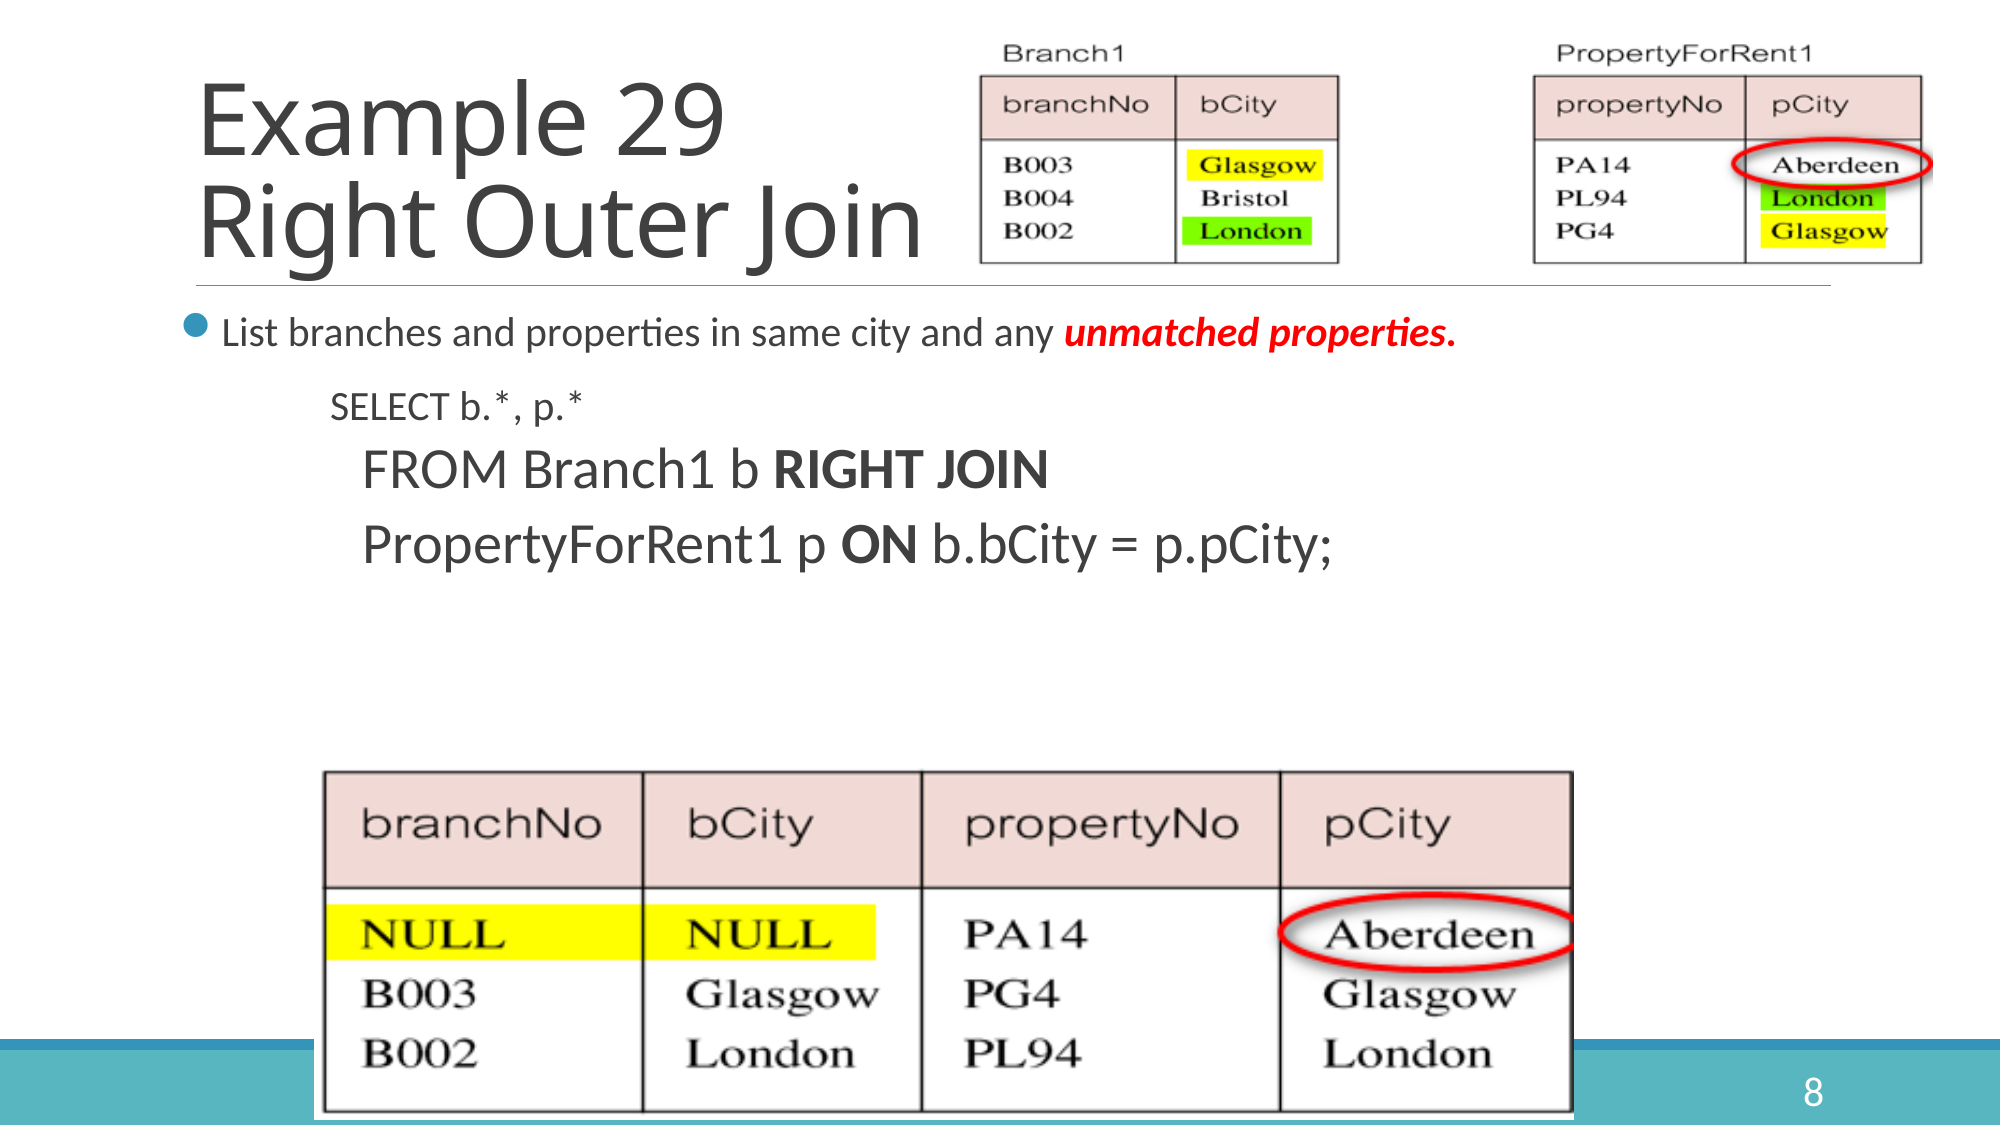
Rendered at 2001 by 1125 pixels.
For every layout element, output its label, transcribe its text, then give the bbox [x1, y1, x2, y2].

slide_number 8 [1624, 1059, 1840, 1120]
picture [961, 28, 1933, 275]
title Example 29 Right Outer Join [180, 47, 1830, 285]
list List branches and properties in same city and any unmatched properties. SELECT b.*, p.* FROM Branch1 b RIGHT JOIN PropertyForRent1 p ON b.bCity = p.pCity; [180, 302, 1830, 963]
picture [313, 765, 1574, 1121]
